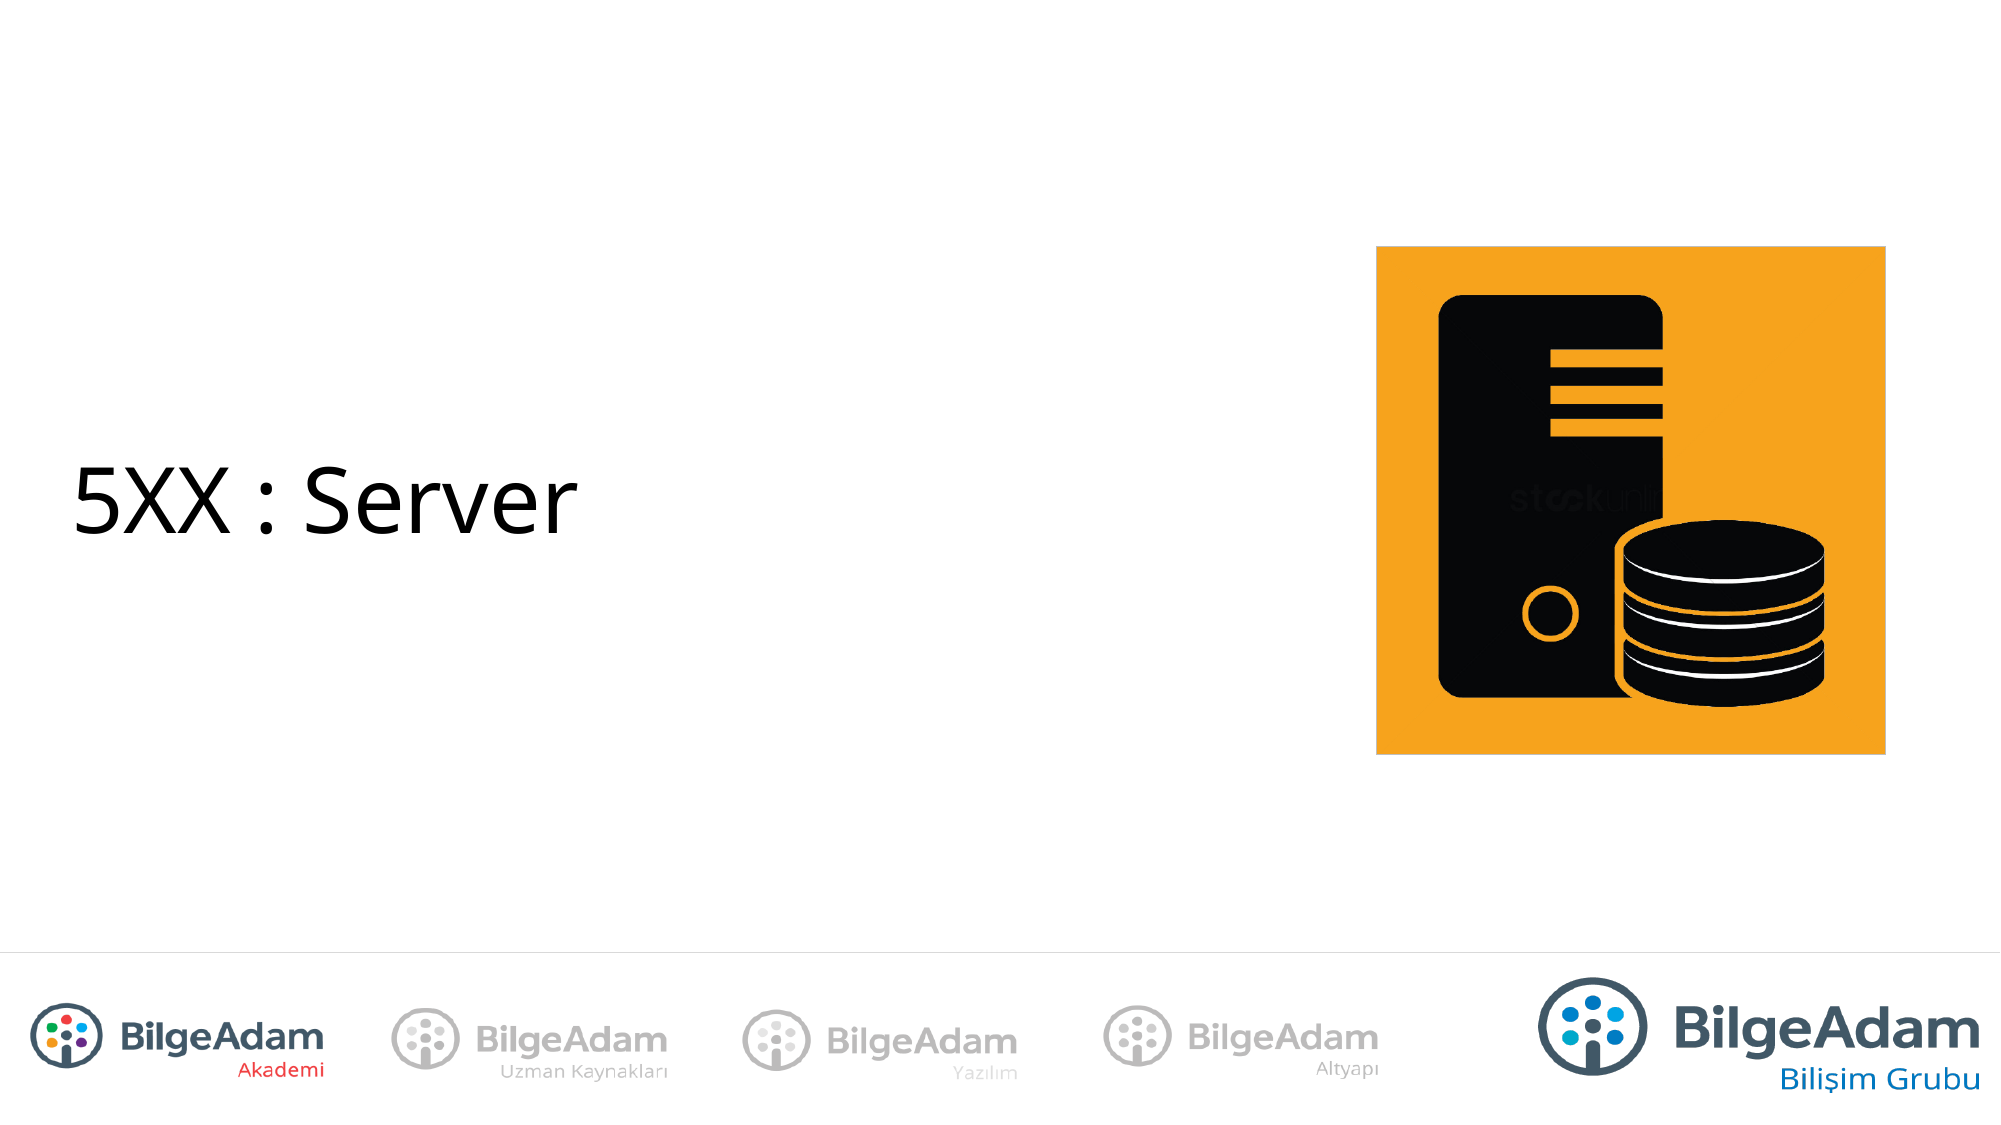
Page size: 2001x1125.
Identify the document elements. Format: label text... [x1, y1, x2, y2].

picture [1517, 964, 1999, 1109]
text_box [56, 277, 1945, 926]
picture [16, 996, 336, 1083]
picture [1376, 246, 1886, 755]
title 5XX : Server [56, 391, 1336, 609]
